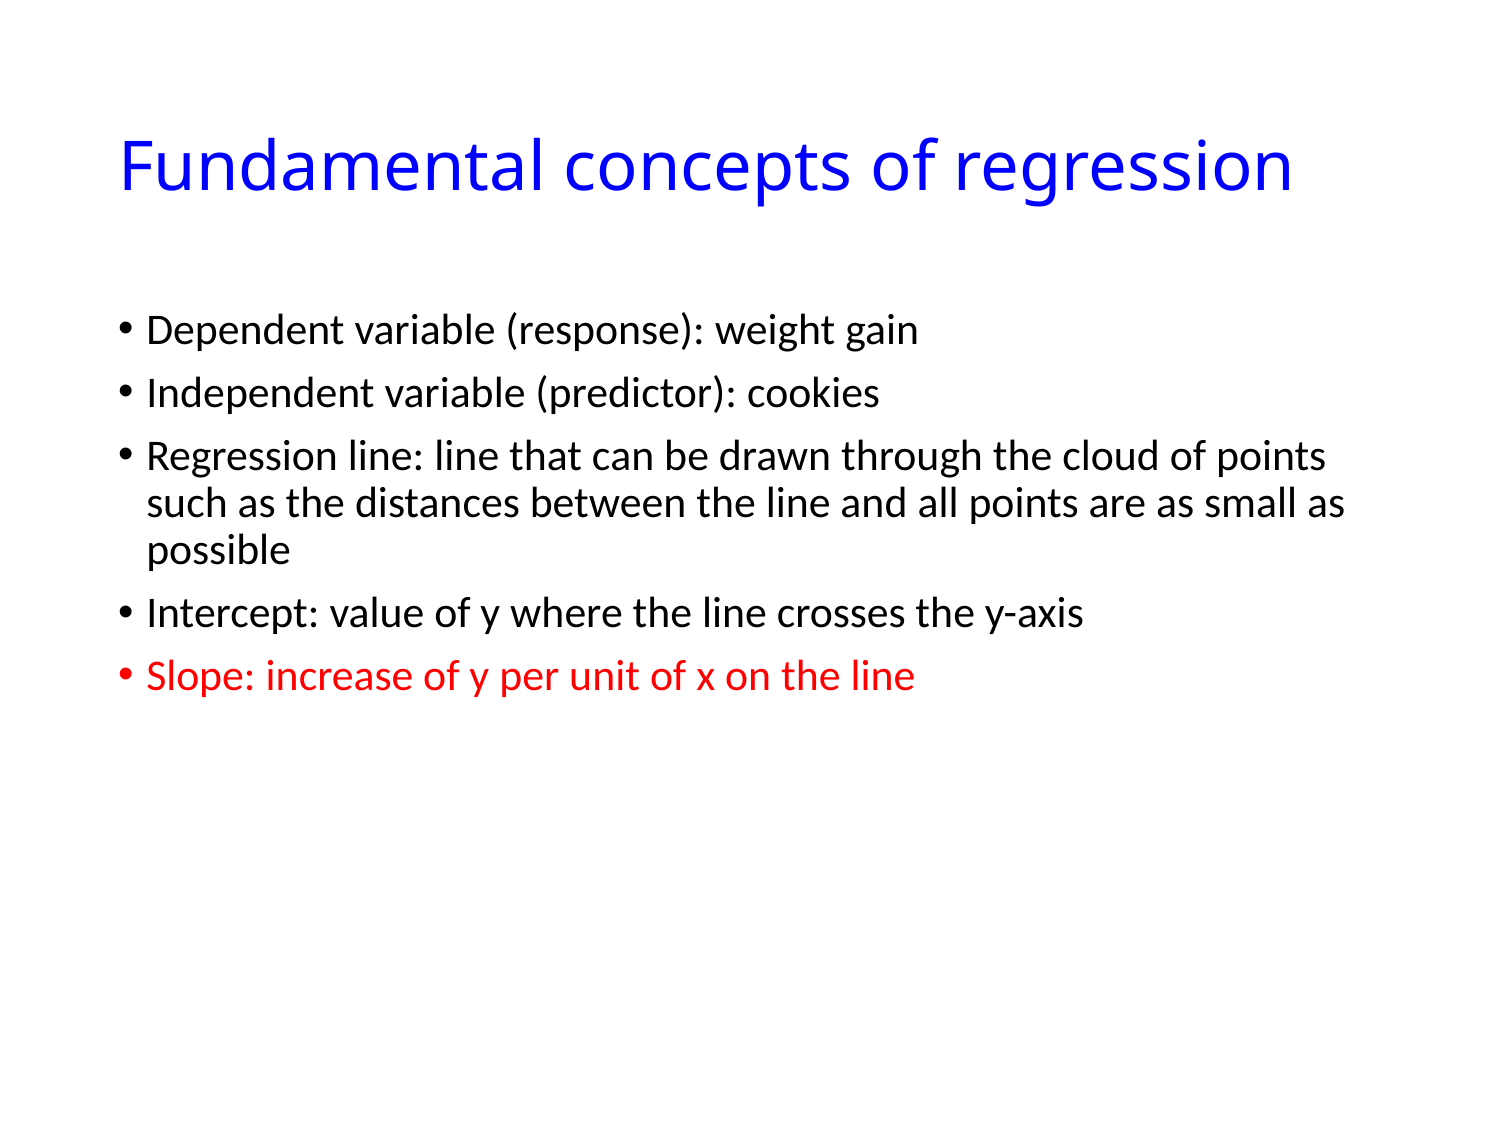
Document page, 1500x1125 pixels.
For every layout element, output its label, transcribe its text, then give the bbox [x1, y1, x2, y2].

list Dependent variable (response): weight gain Independent variable (predictor): cookies Regression line: line that can be drawn through the cloud of points such as the distances between the line and all points are as small as possible Intercept: value of y where the line crosses the y-axis Slope: increase of y per unit of x on the line Fitted values: the y-coordinates of the projections of the points on the line Residuals: the differences between the observed and fitted response values (the distances between the points and their projections on the line) [103, 299, 1397, 1014]
title Fundamental concepts of regression [103, 59, 1397, 278]
